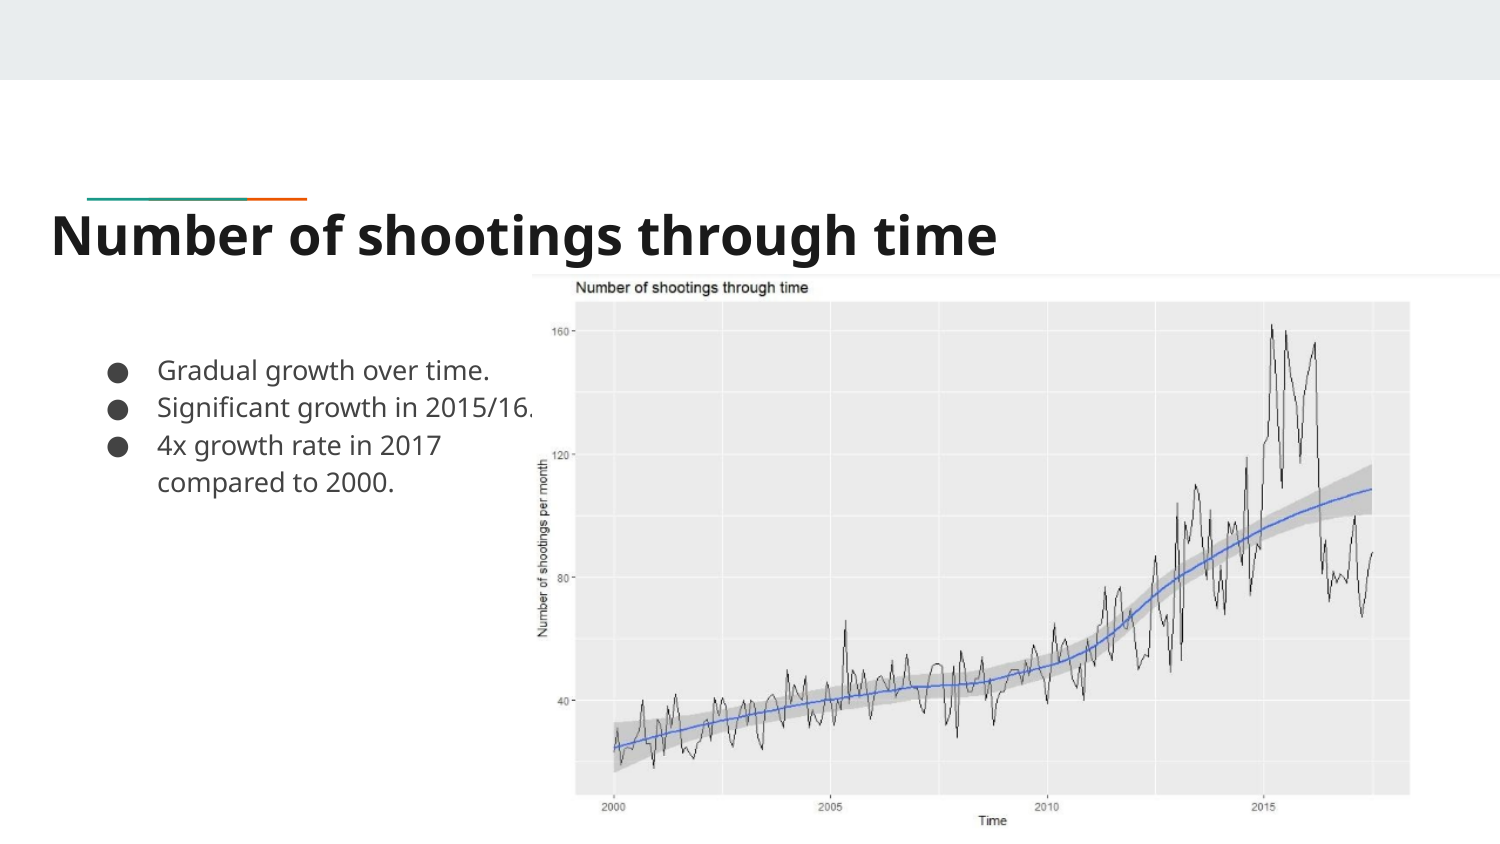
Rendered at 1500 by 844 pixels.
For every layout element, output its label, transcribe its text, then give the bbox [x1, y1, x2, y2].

list Gradual growth over time. Significant growth in 2015/16. 4x growth rate in 2017 compared to 2000. [67, 333, 527, 705]
picture [532, 273, 1500, 844]
title Number of shootings through time [32, 186, 1294, 275]
